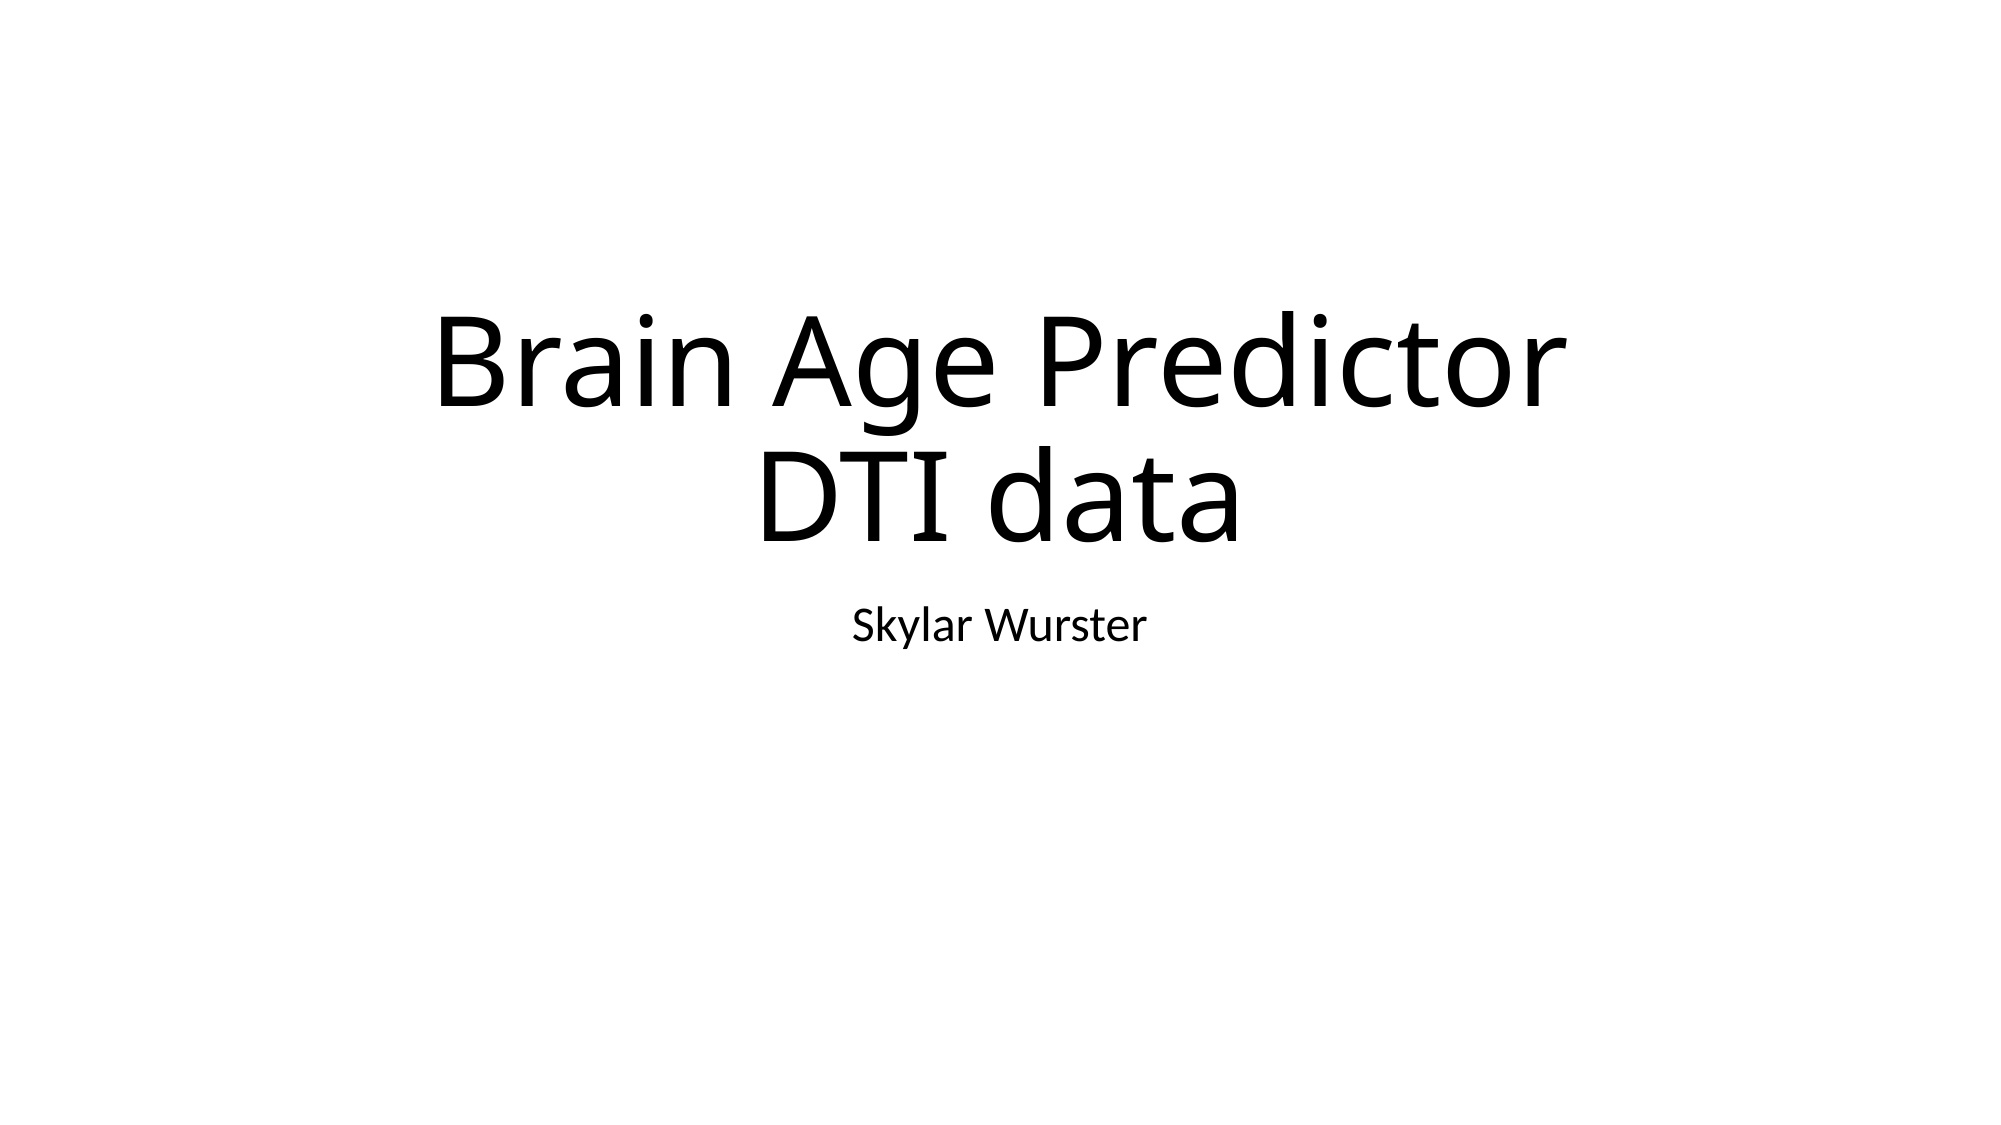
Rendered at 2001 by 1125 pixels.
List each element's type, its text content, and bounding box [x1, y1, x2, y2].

title Brain Age Predictor DTI data [249, 184, 1750, 576]
subtitle Skylar Wurster [249, 590, 1750, 863]
